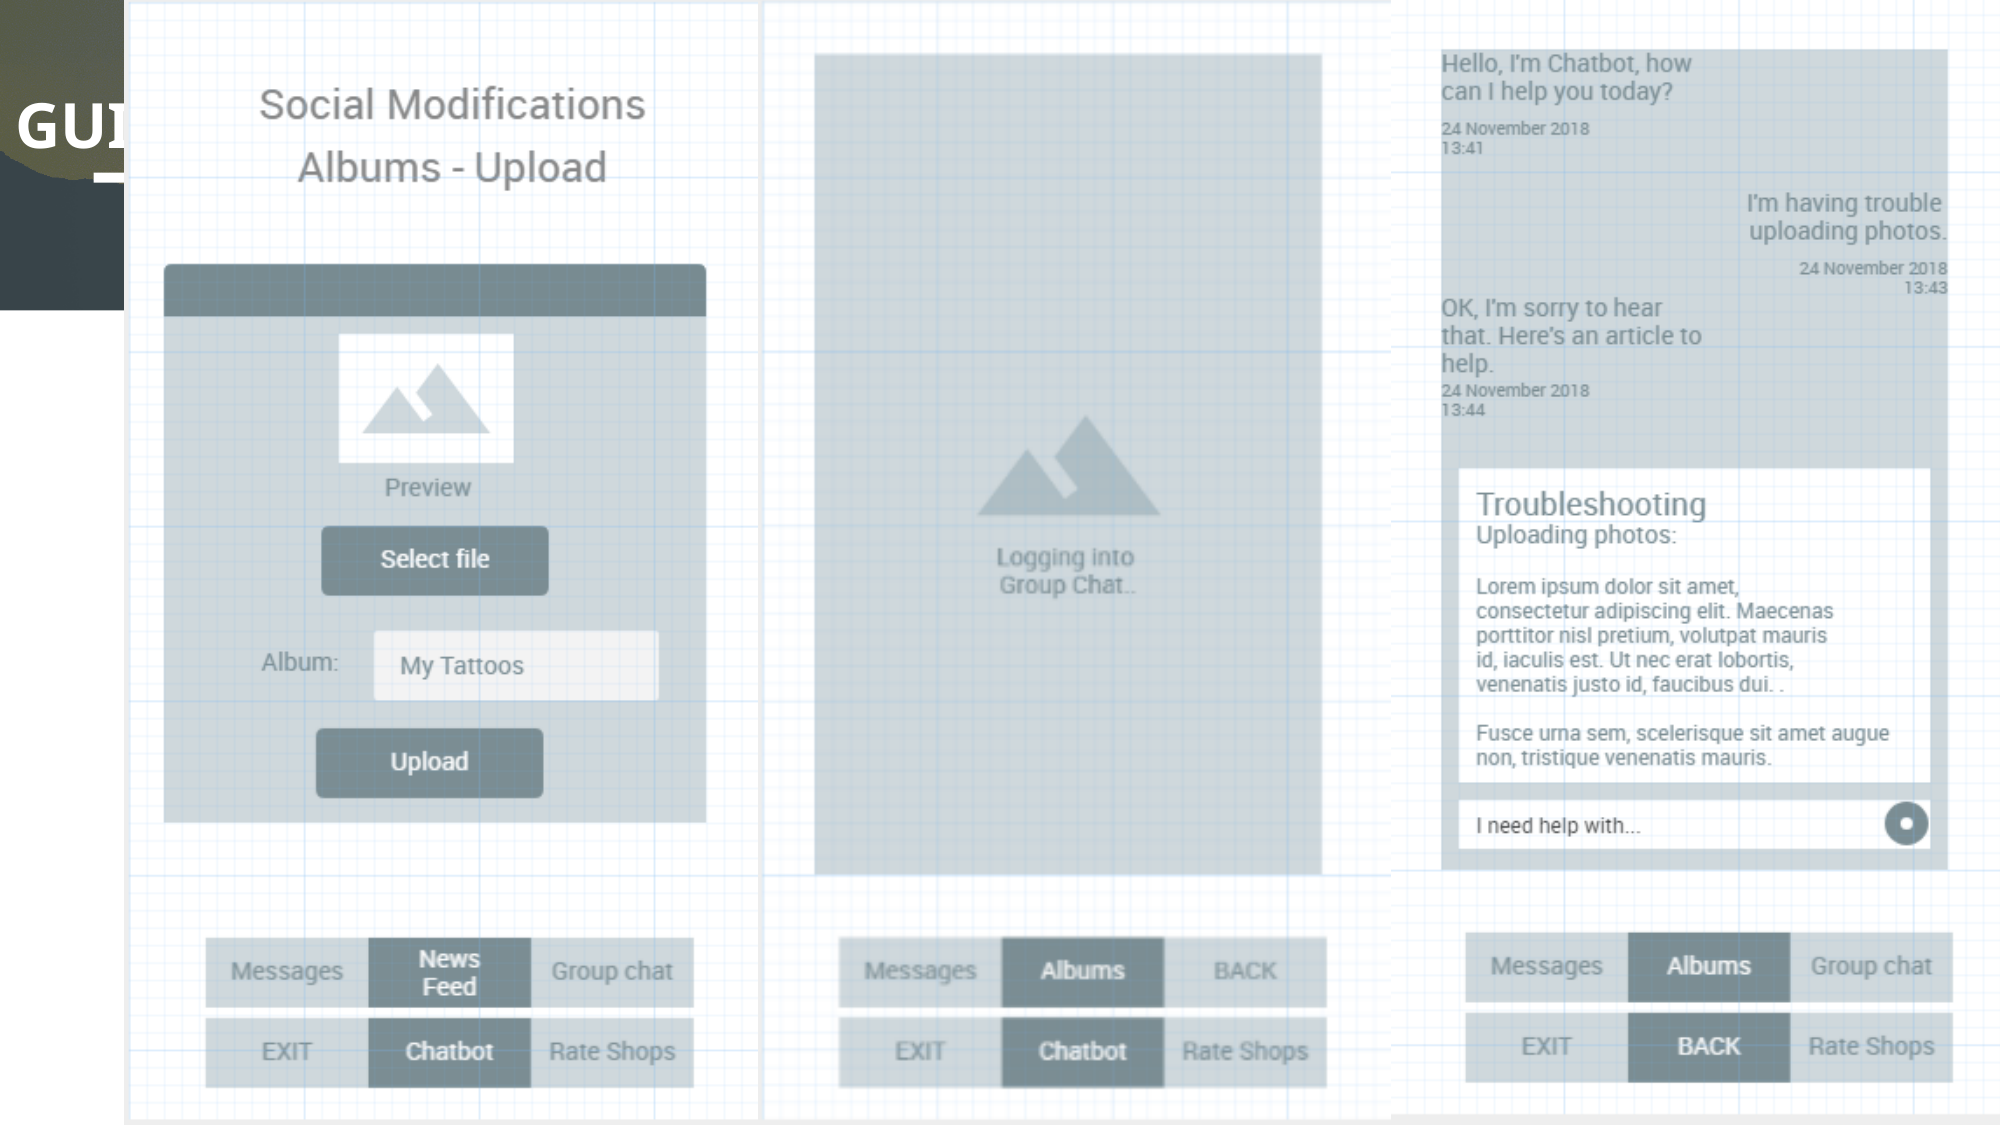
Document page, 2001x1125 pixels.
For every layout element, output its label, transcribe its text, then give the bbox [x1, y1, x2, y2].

title GUI [0, 72, 124, 185]
picture [0, 0, 2000, 1125]
